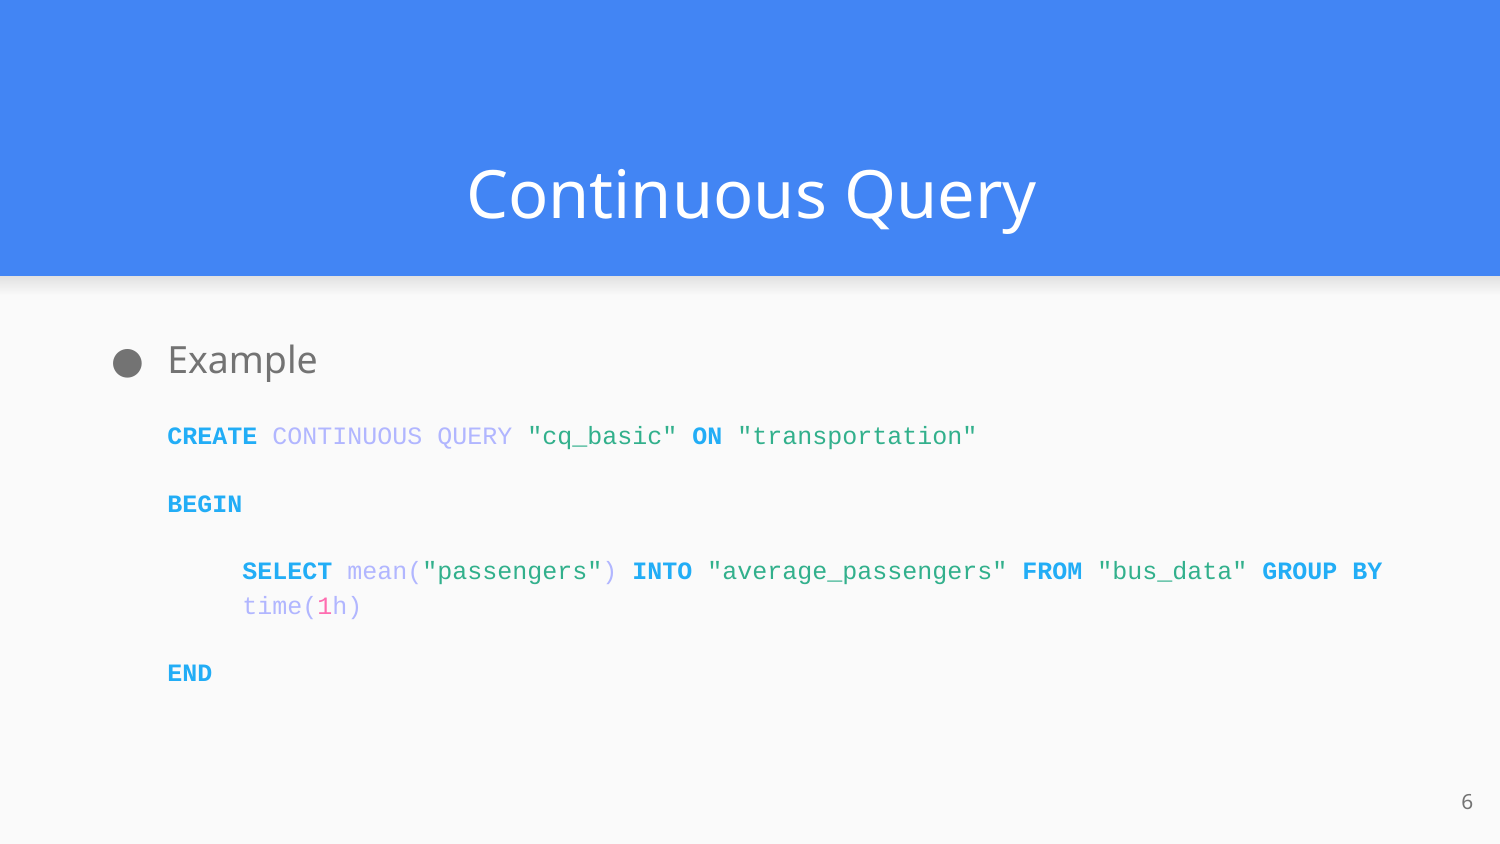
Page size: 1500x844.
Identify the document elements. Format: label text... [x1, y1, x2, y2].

slide_number ‹#› [1398, 770, 1489, 835]
title Continuous Query [77, 121, 1427, 248]
list Example CREATE CONTINUOUS QUERY "cq_basic" ON "transportation" BEGIN SELECT mean("passengers") INTO "average_passengers" FROM "bus_data" GROUP BY time(1h) END [77, 314, 1500, 760]
